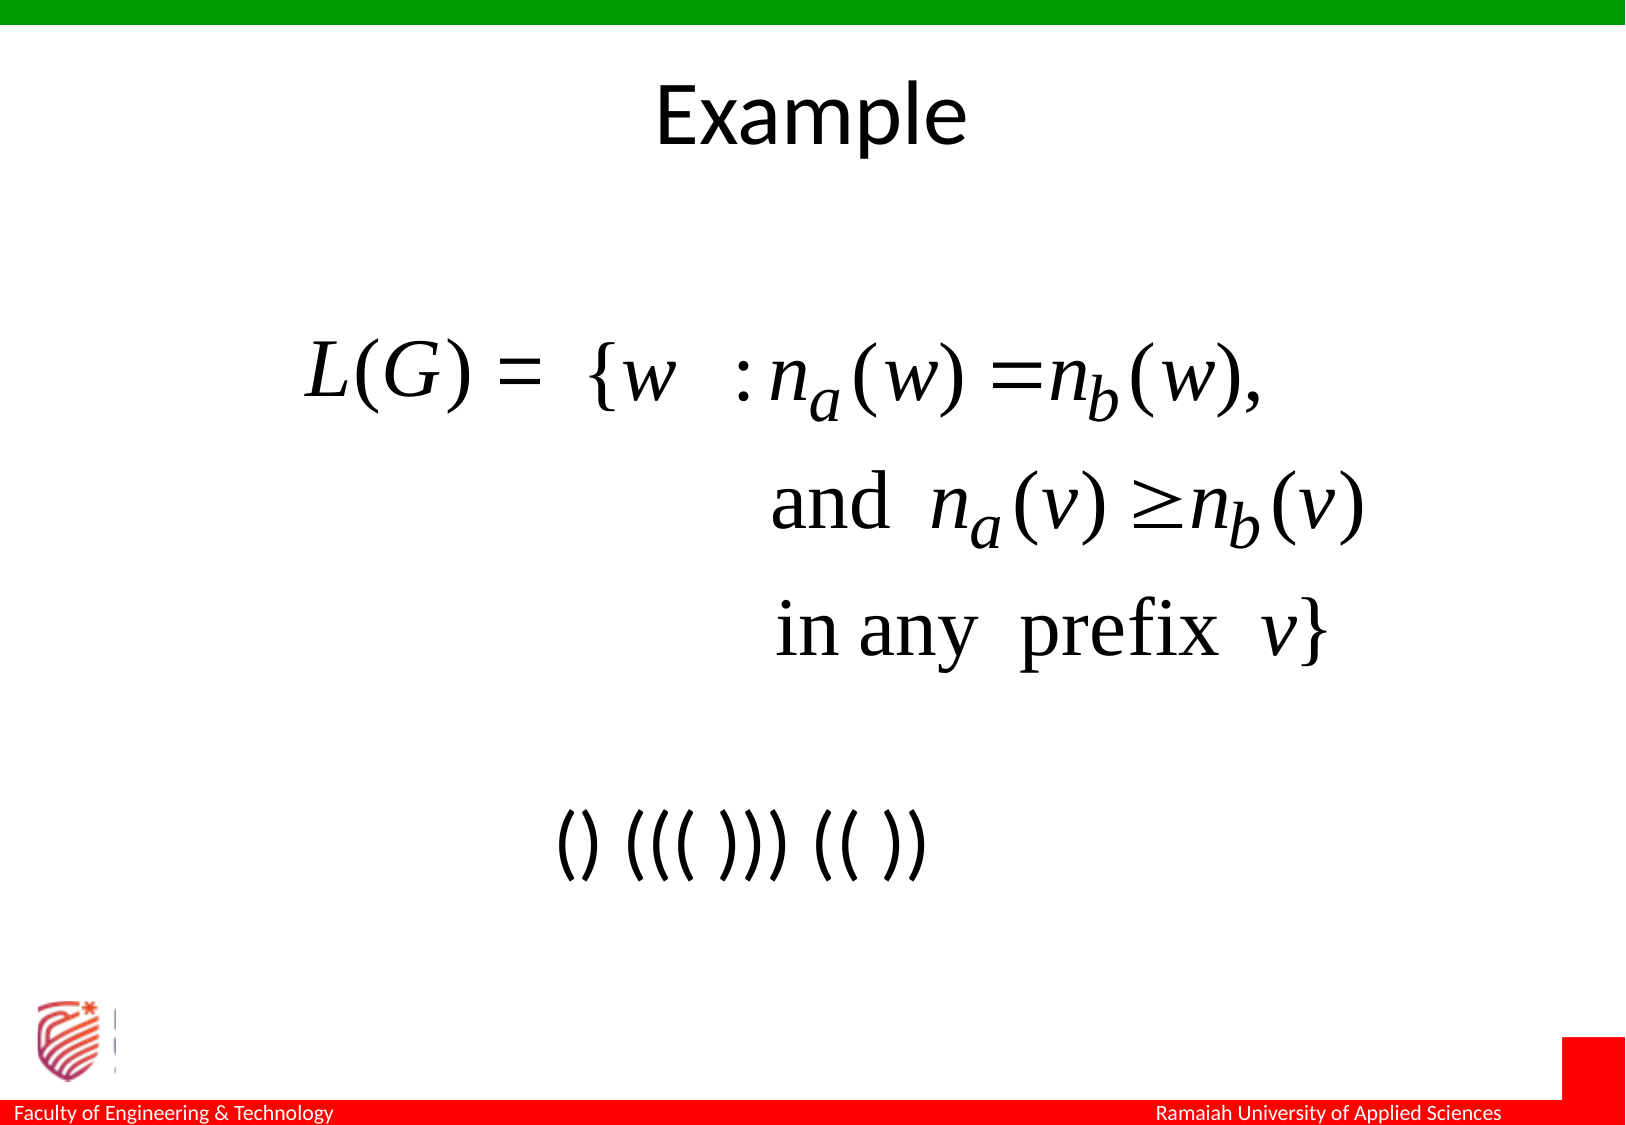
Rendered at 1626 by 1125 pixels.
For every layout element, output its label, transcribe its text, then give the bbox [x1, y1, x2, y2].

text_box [587, 332, 1369, 681]
text_box () ((( ))) (( )) [538, 779, 947, 895]
picture [37, 1001, 116, 1082]
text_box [299, 331, 540, 420]
text_box Example [81, 45, 1544, 233]
